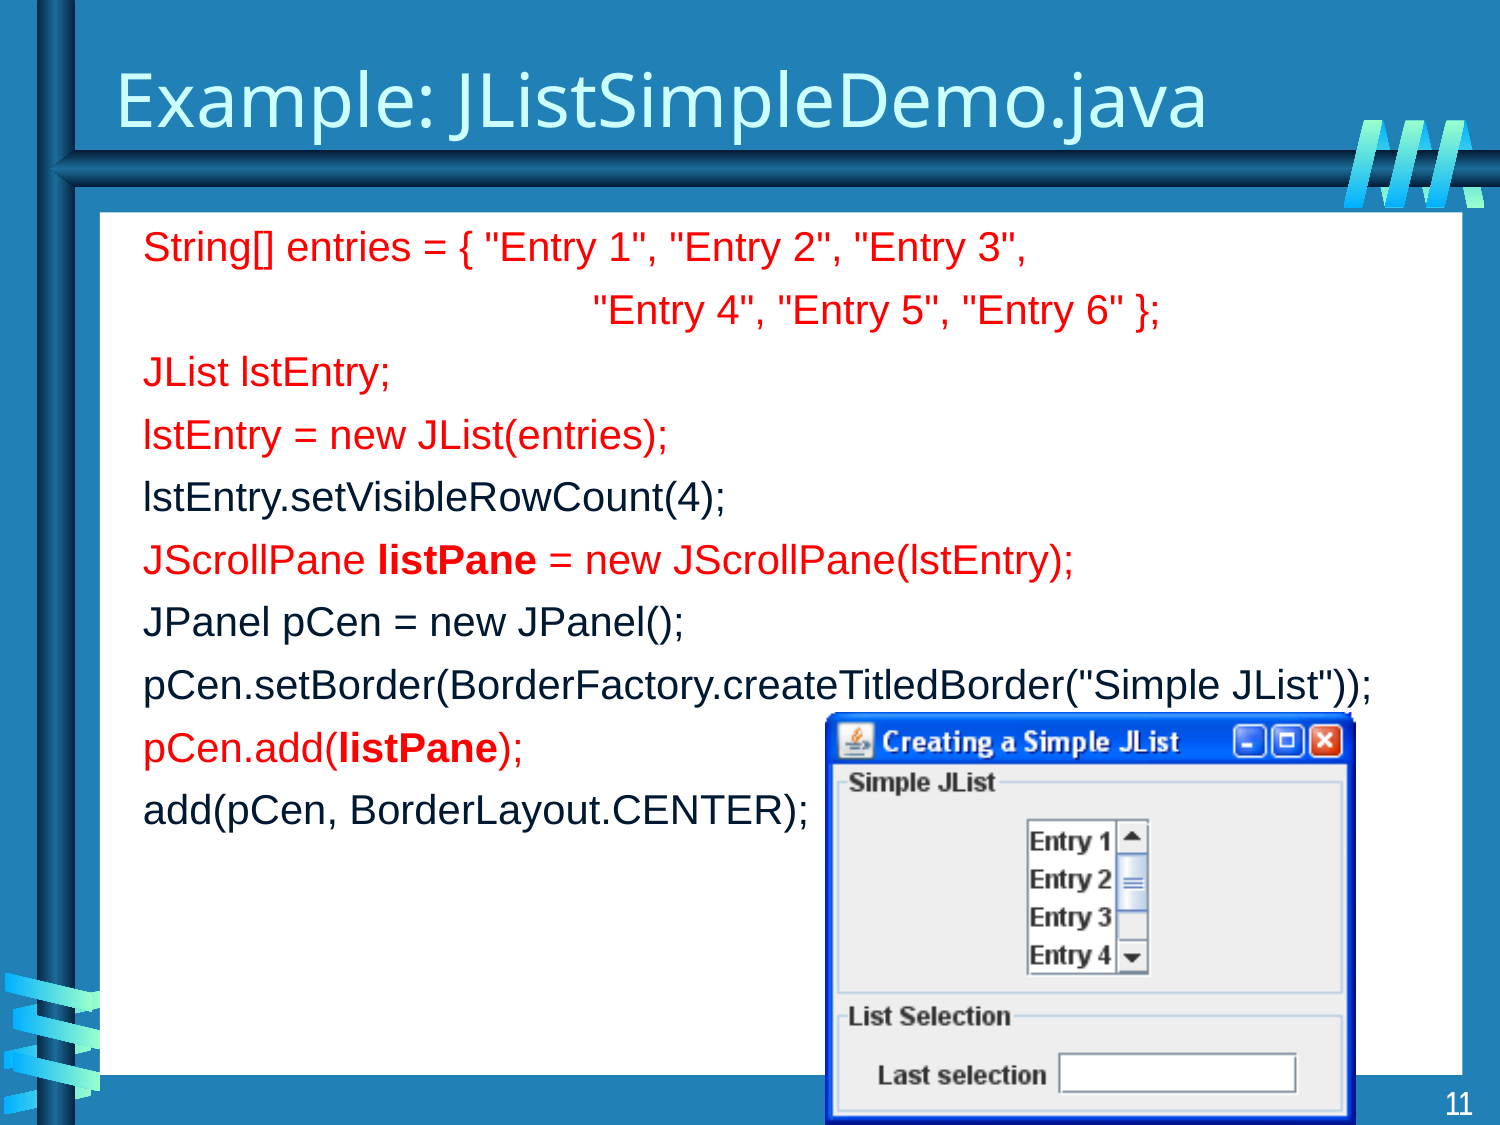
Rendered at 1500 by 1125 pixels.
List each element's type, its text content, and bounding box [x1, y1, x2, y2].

text_box 11 [1400, 1074, 1489, 1125]
picture [824, 712, 1356, 1125]
list String[] entries = { "Entry 1", "Entry 2", "Entry 3", "Entry 4", "Entry 5", "Entry 6" }; JList lstEntry; lstEntry = new JList(entries); lstEntry.setVisibleRowCount(4); JScrollPane listPane = new JScrollPane(lstEntry); JPanel pCen = new JPanel(); pCen.setBorder(BorderFactory.createTitledBorder("Simple JList")); pCen.add(listPane); add(pCen, BorderLayout.CENTER); [99, 212, 1463, 1075]
title Example: JListSimpleDemo.java [99, 37, 1476, 151]
